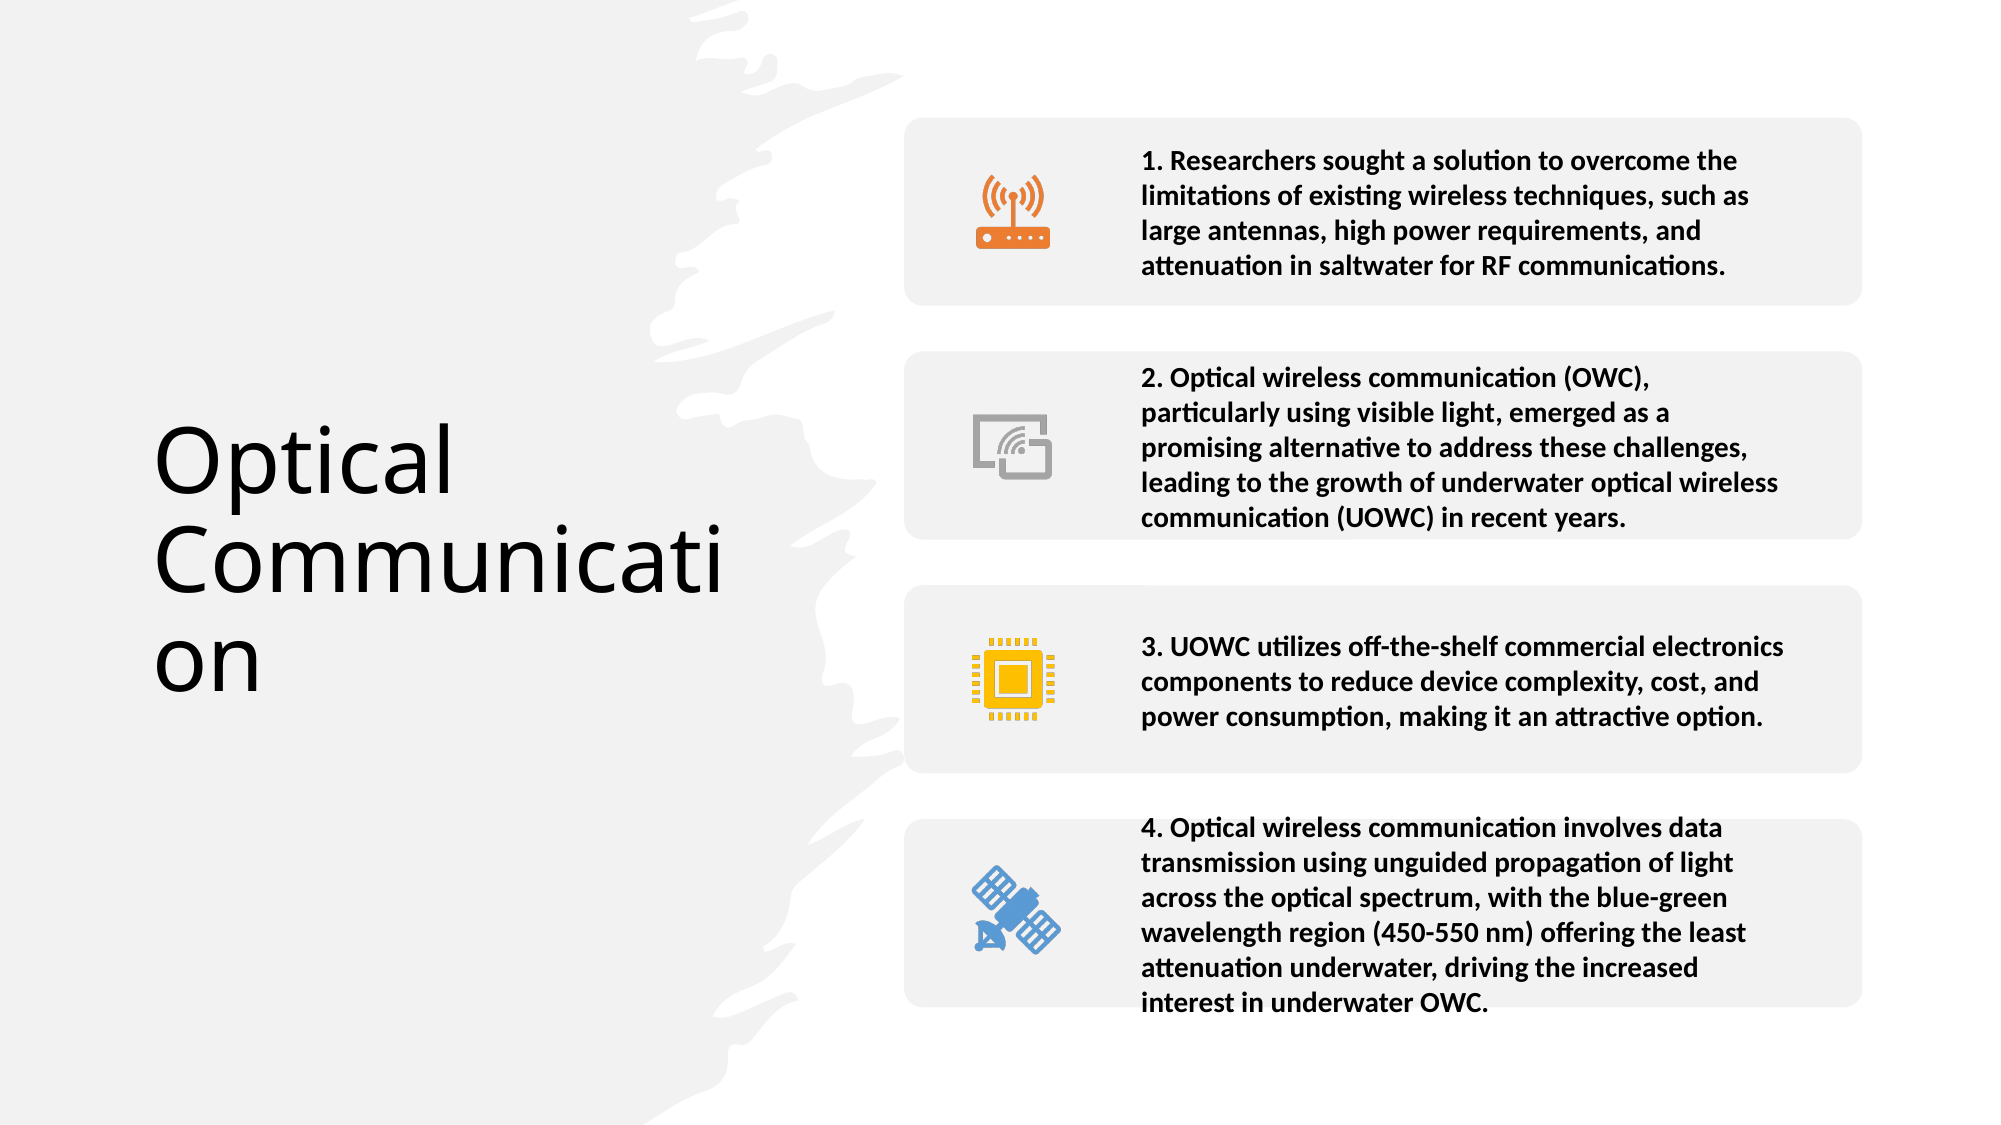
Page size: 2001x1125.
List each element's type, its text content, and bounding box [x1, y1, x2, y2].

text_box [645, 0, 2000, 1125]
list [904, 116, 1863, 1008]
text_box [0, 0, 904, 1125]
title Optical Communication [137, 116, 788, 1008]
